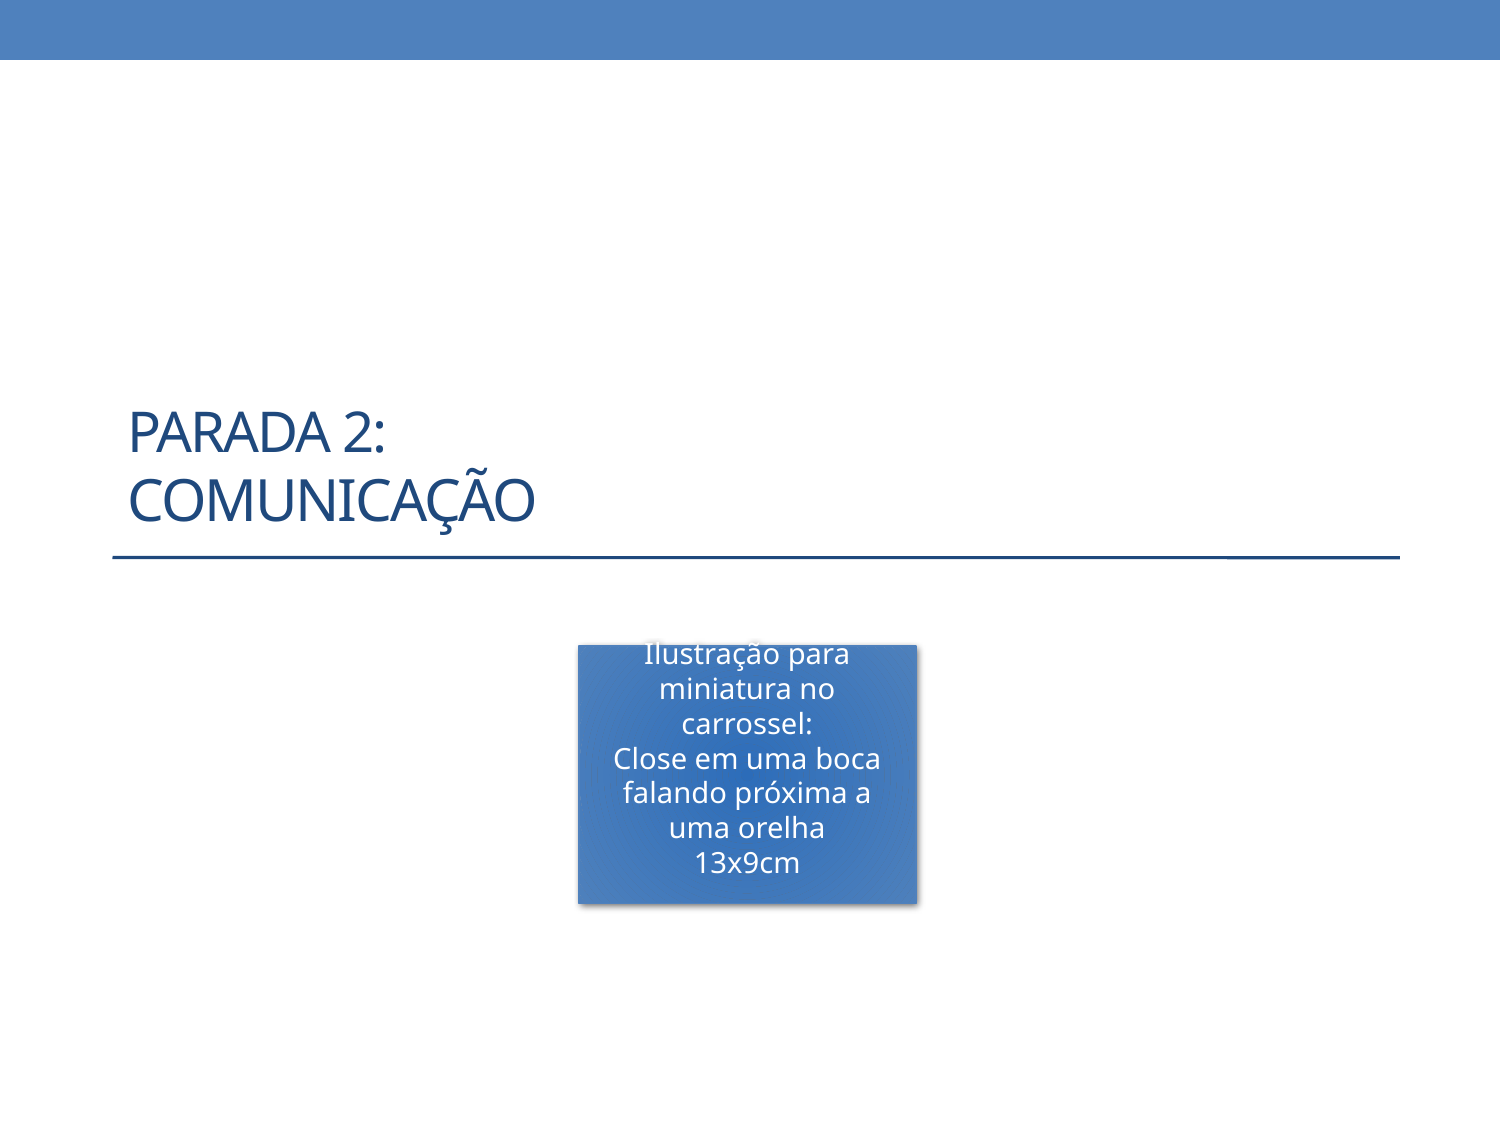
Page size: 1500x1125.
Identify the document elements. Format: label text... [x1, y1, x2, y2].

text_box Ilustração para miniatura no carrossel: Close em uma boca falando próxima a uma orelha 13x9cm [578, 645, 917, 904]
title Parada 2: comunicação [112, 224, 1400, 542]
